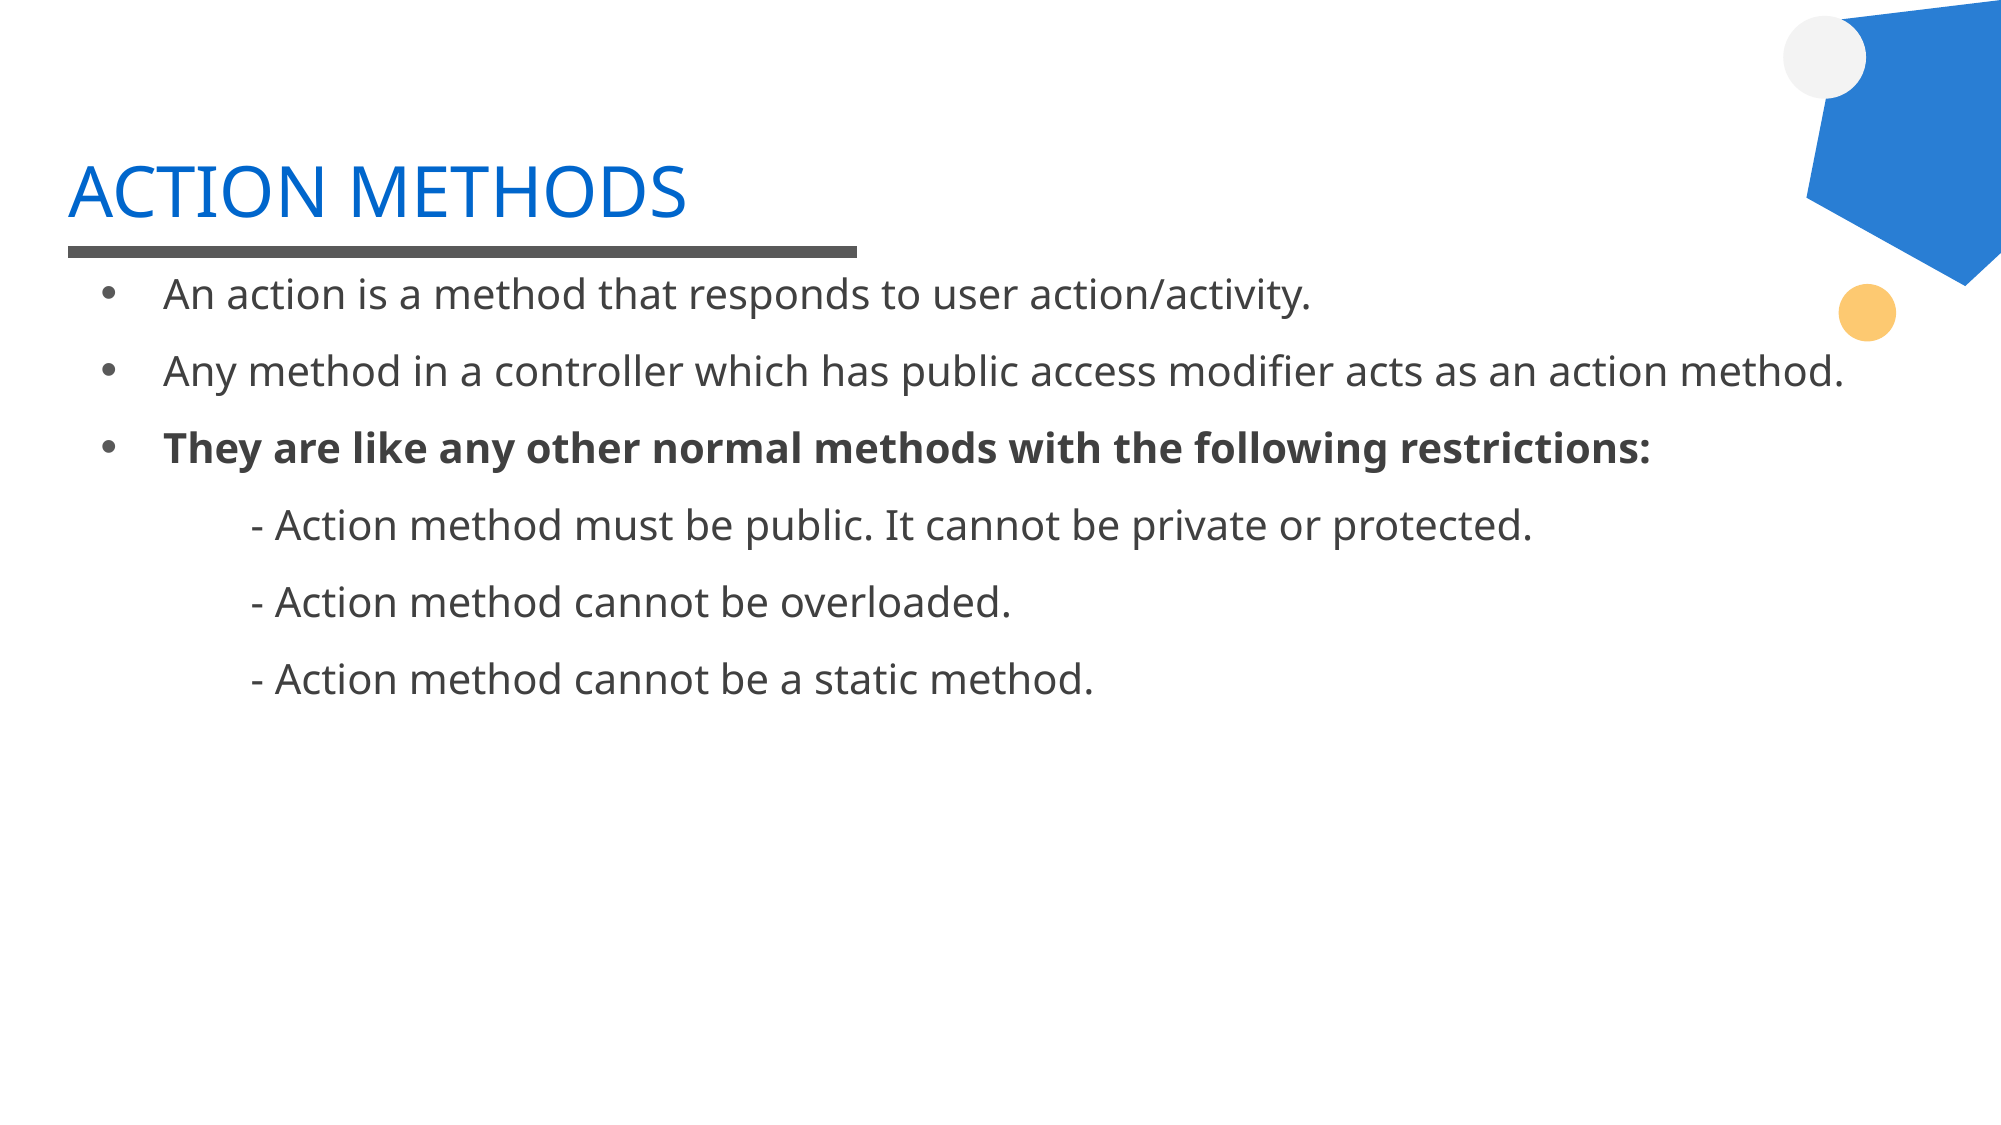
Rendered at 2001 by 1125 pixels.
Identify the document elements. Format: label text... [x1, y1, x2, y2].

list An action is a method that responds to user action/activity. Any method in a controller which has public access modifier acts as an action method. They are like any other normal methods with the following restrictions: - Action method must be public. It cannot be private or protected. - Action method cannot be overloaded. - Action method cannot be a static method. [68, 266, 1943, 981]
title ACTION METHODS [68, 144, 1932, 249]
